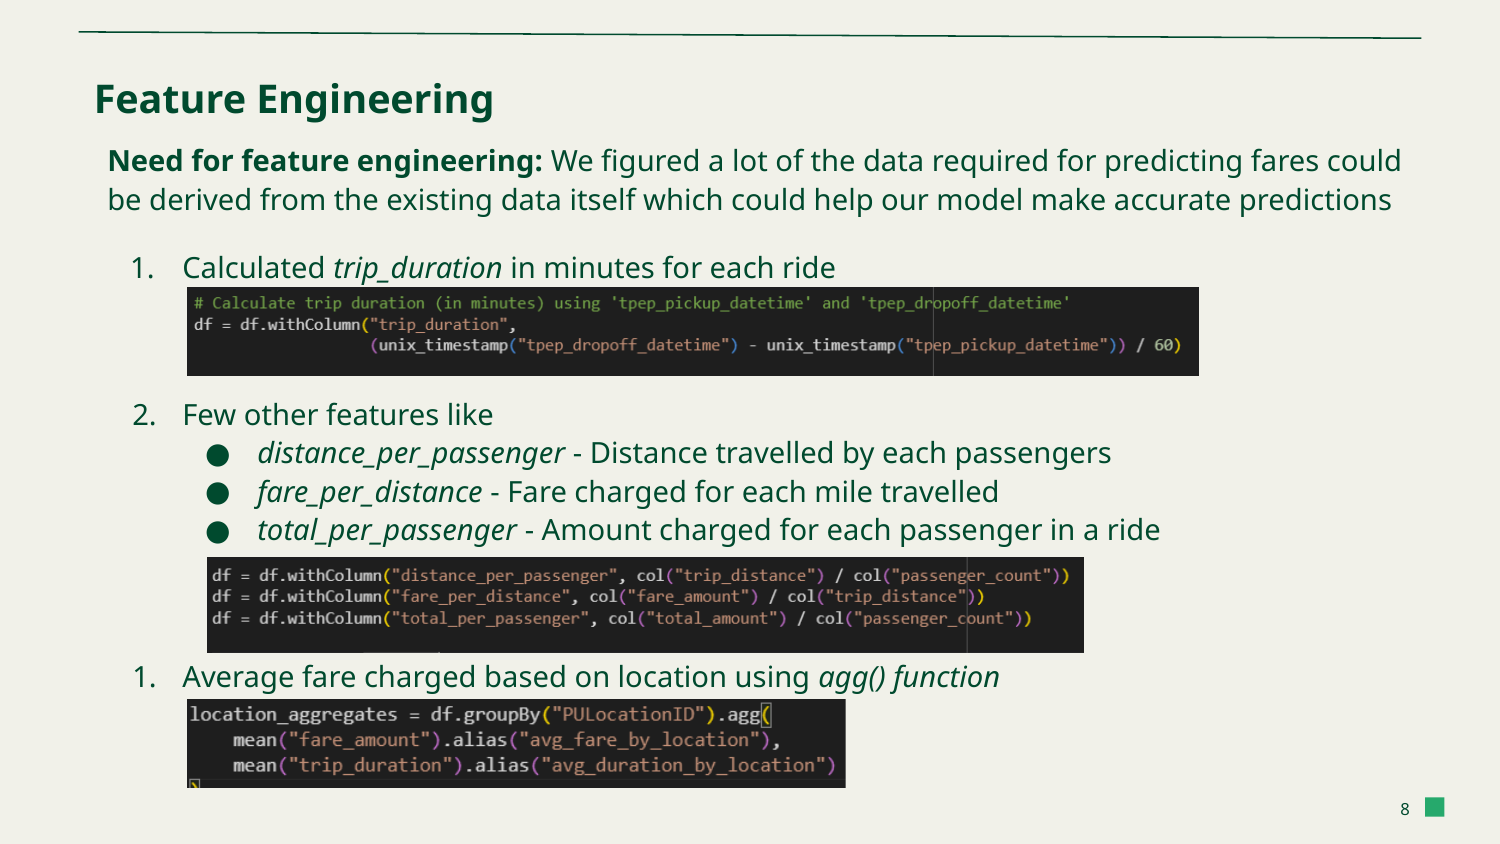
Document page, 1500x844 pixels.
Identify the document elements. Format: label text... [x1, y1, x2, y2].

picture [207, 557, 1085, 653]
picture [186, 287, 1199, 376]
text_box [78, 31, 1422, 39]
subtitle Feature Engineering [78, 53, 1358, 123]
text_box Calculated trip_duration in minutes for each ride Few other features like distance_per_passenger - Distance travelled by each passengers fare_per_distance - Fare charged for each mile travelled total_per_passenger - Amount charged for each passenger in a ride Average fare charged based on location using agg() function [92, 231, 1423, 833]
picture [186, 699, 846, 788]
list Need for feature engineering: We figured a lot of the data required for predicting fares could be derived from the existing data itself which could help our model make accurate predictions [92, 124, 1444, 268]
